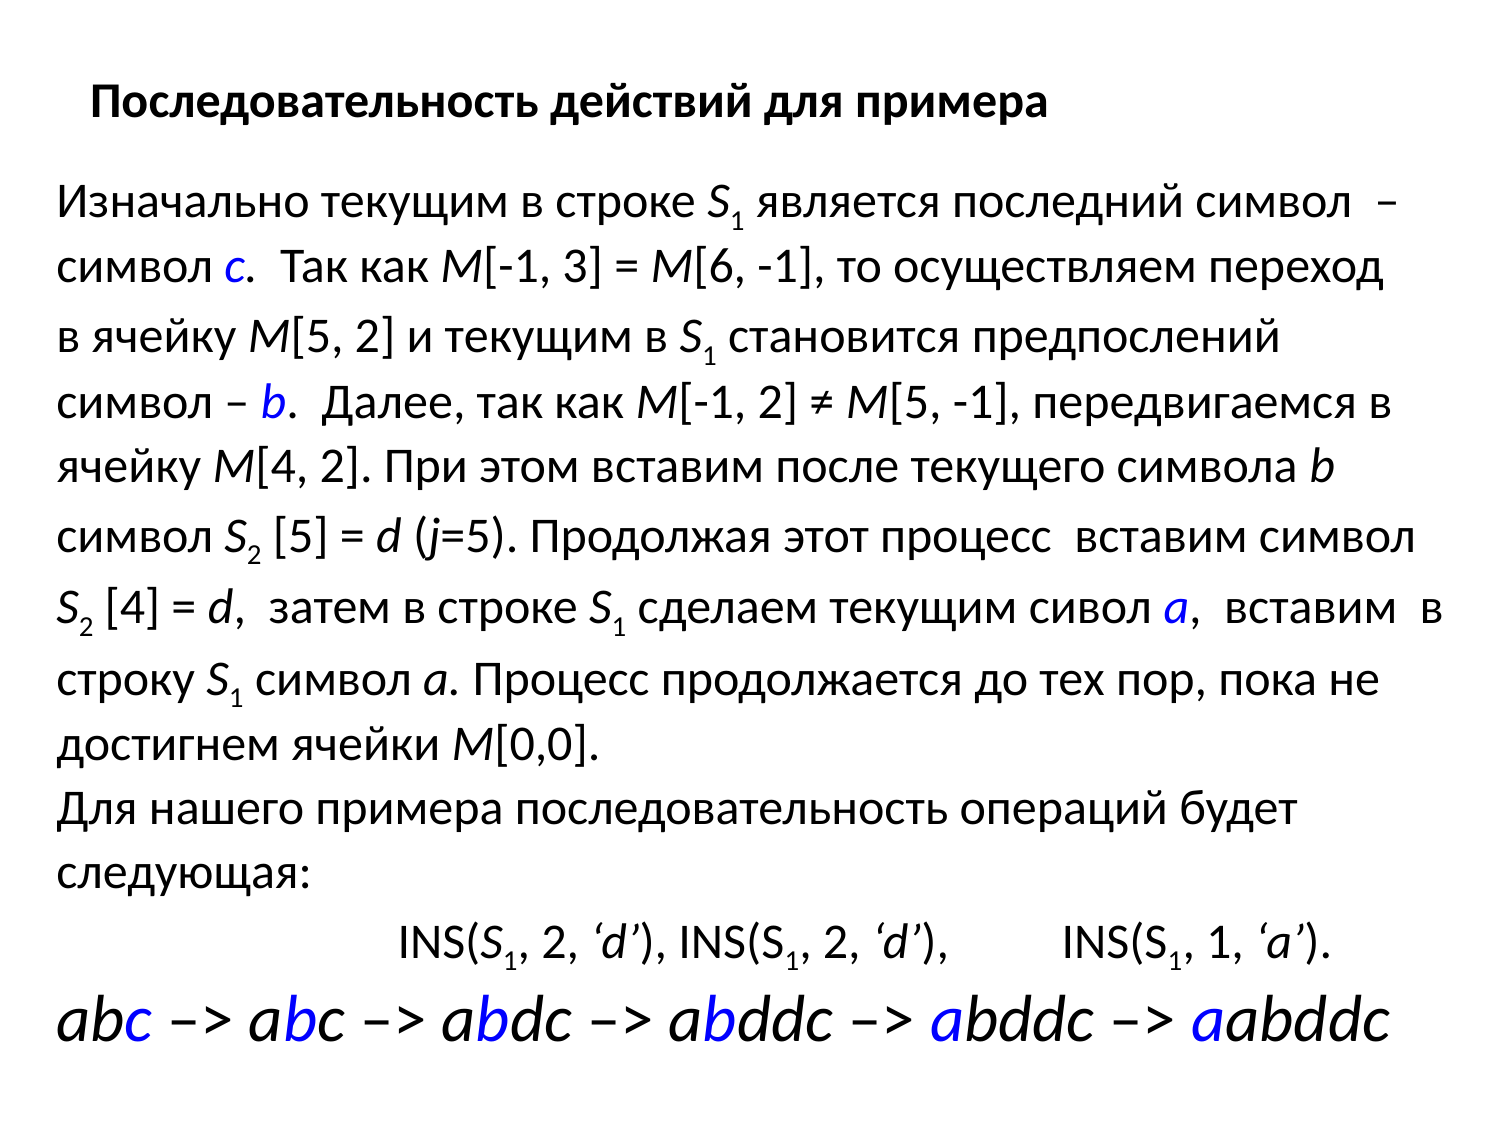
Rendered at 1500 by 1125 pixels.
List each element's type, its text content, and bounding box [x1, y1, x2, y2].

title Последовательность действий для примера [75, 45, 1425, 149]
list Изначально текущим в строке S1 является последний символ – символ c. Так как М[-1, 3] = М[6, -1], то осуществляем переход в ячейку М[5, 2] и текущим в S1 становится предпослений символ – b. Далее, так как М[-1, 2] ≠ М[5, -1], передвигаемся в ячейку М[4, 2]. При этом вставим после текущего символа b символ S2 [5] = d (j=5). Продолжая этот процесс вставим символ S2 [4] = d, затем в строке S1 сделаем текущим сивол a, вставим в строку S1 символ a. Процесс продолжается до тех пор, пока не достигнем ячейки M[0,0]. Для нашего примера последовательность операций будет следующая: INS(S1, 2, ‘d’), INS(S1, 2, ‘d’), INS(S1, 1, ‘a’). abc –> abc –> abdc –> abddc –> abddc –> aabddc [41, 160, 1471, 1071]
